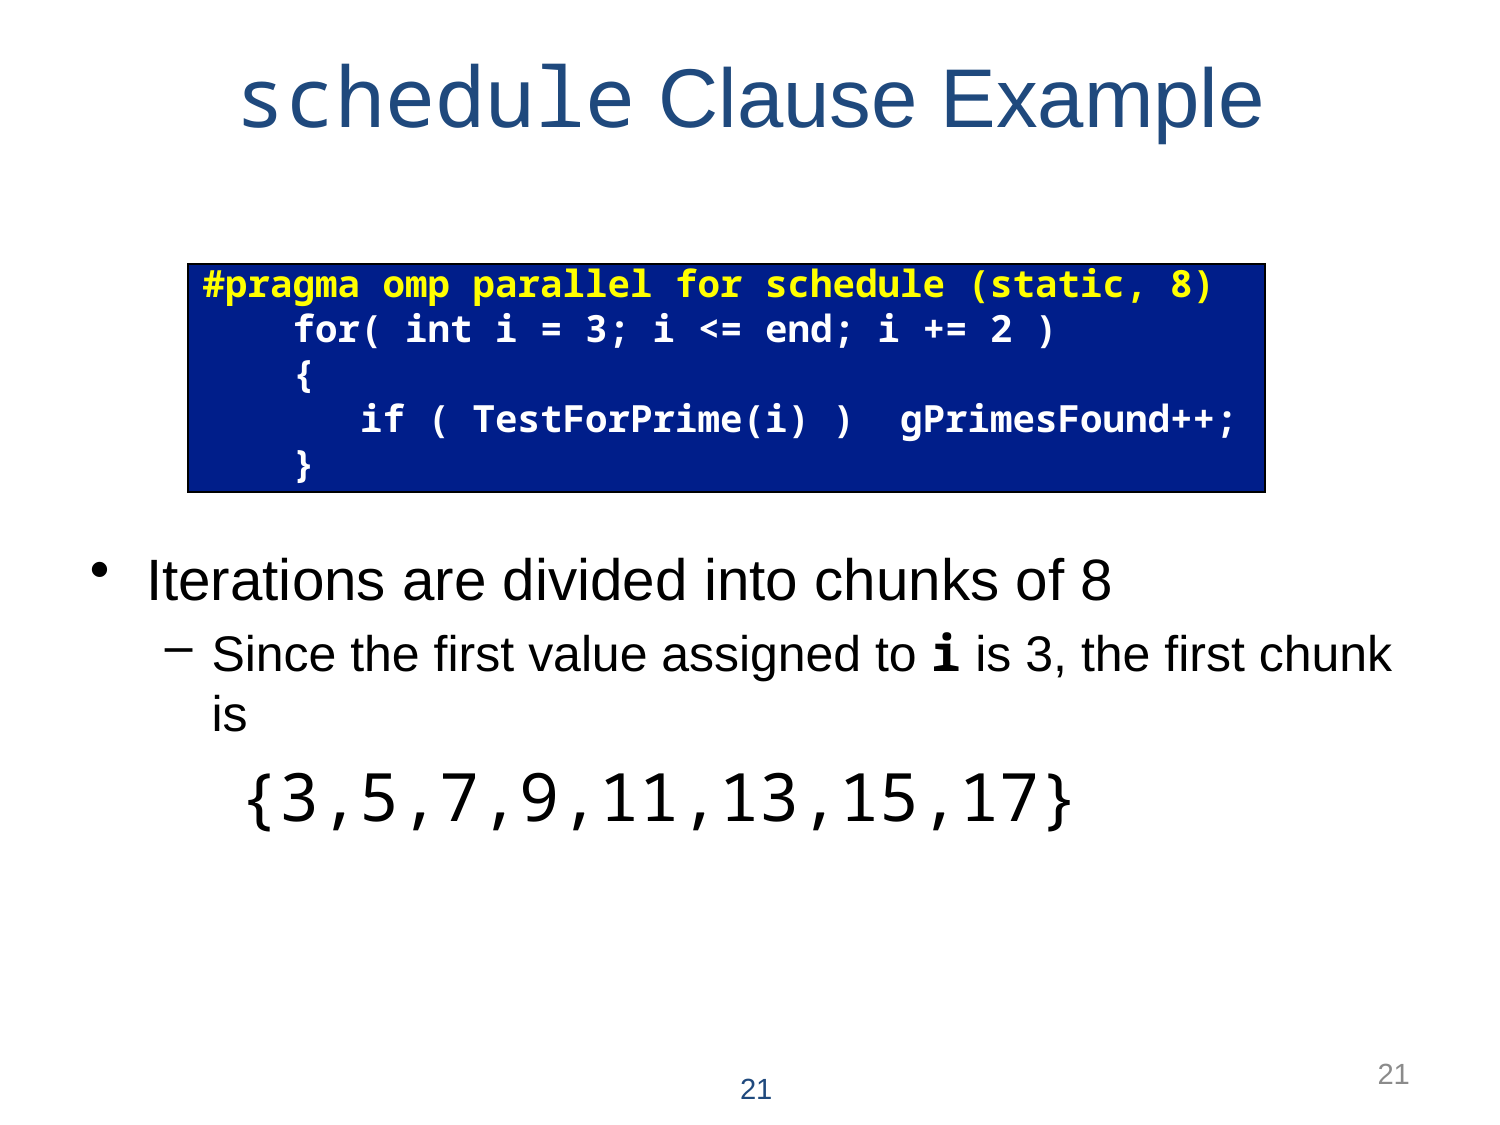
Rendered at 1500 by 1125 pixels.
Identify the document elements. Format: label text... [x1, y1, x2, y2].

slide_number 21 [1074, 1042, 1425, 1103]
text_box #pragma omp parallel for schedule (static, 8) for( int i = 3; i <= end; i += 2 ) { if ( TestForPrime(i) ) gPrimesFound++; } [188, 263, 1266, 492]
text_box 21 [699, 1052, 813, 1113]
text_box Iterations are divided into chunks of 8 Since the first value assigned to i is 3, the first chunk is {3,5,7,9,11,13,15,17} [74, 534, 1425, 1025]
text_box schedule Clause Example [74, 0, 1425, 188]
